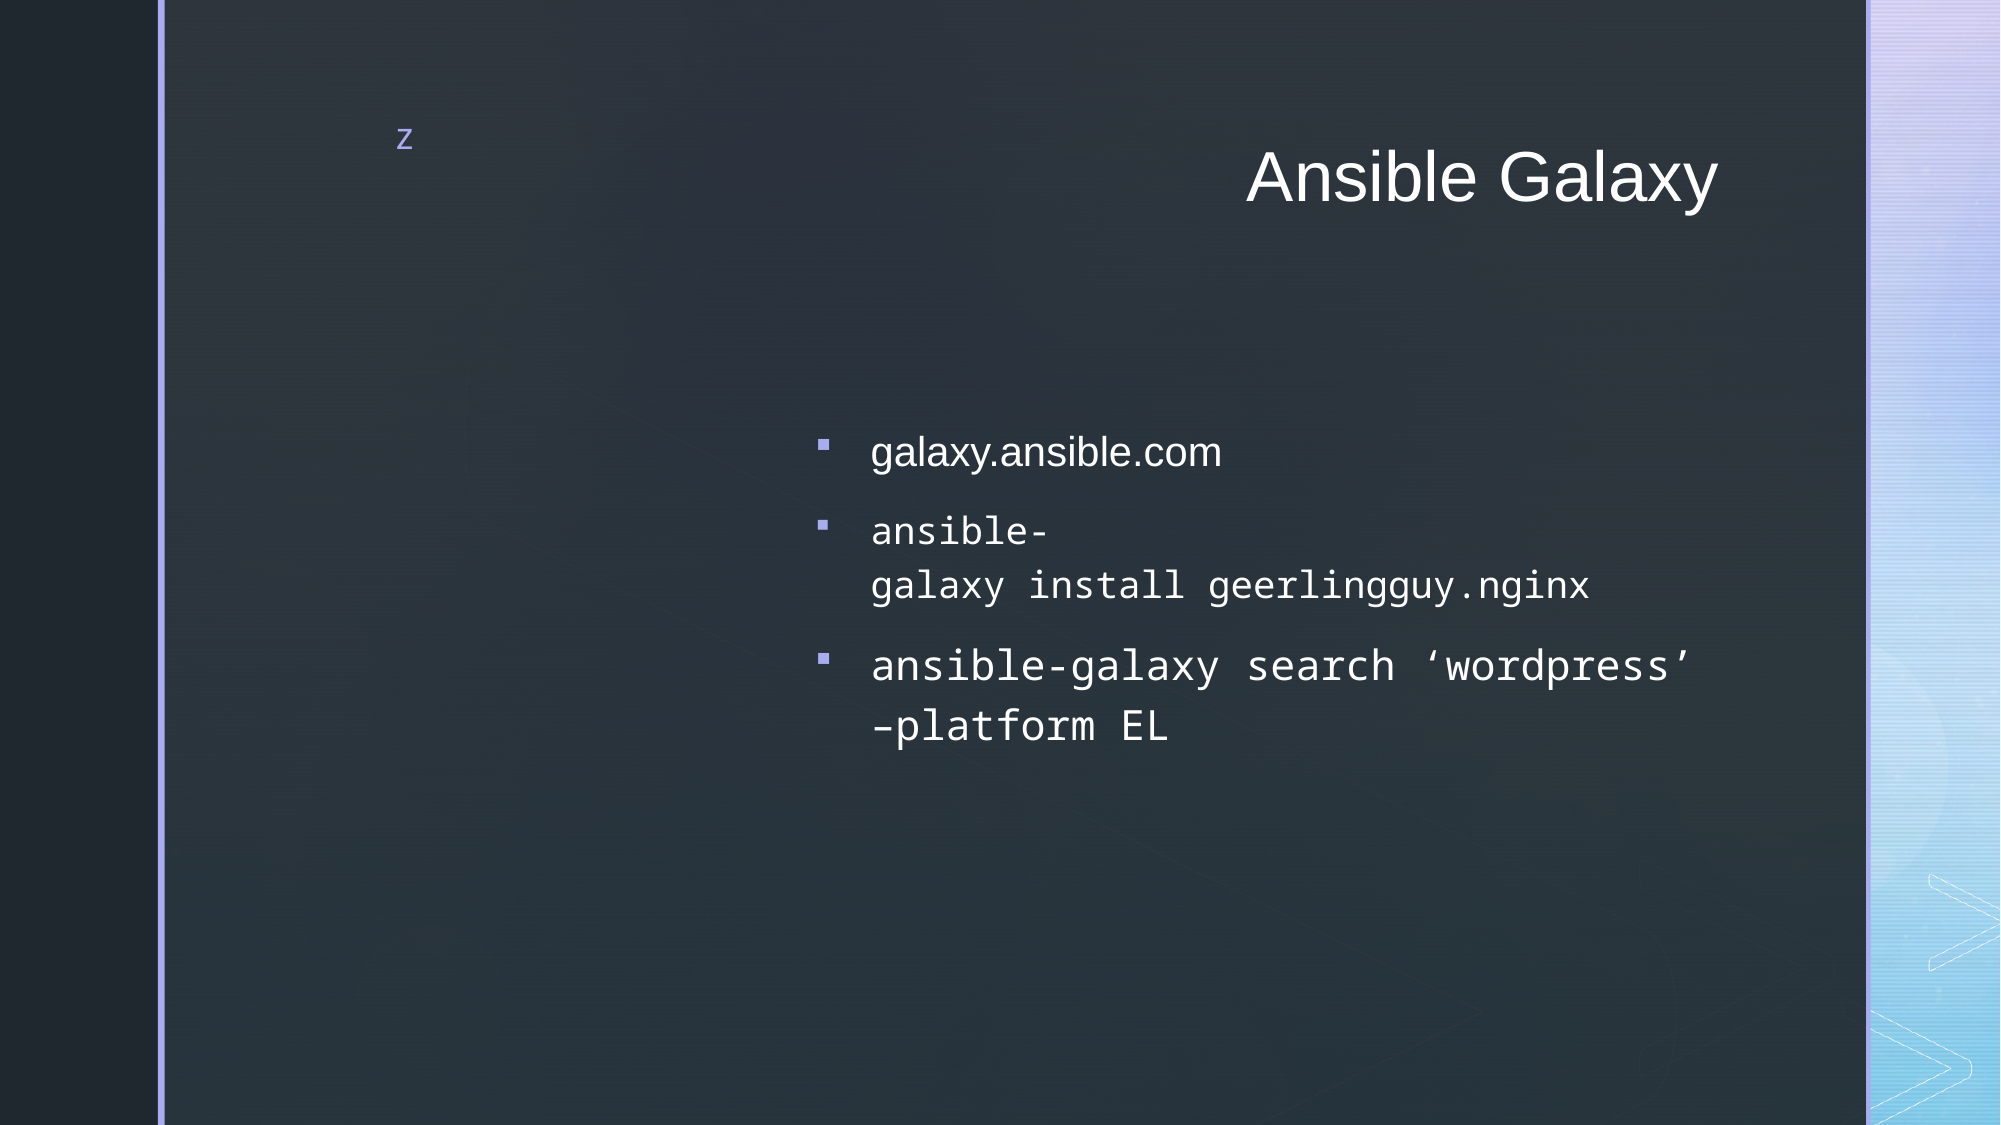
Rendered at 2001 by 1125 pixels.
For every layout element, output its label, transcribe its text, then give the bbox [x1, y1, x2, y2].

picture [1871, 0, 2001, 1125]
title Ansible Galaxy [428, 132, 1734, 310]
list galaxy.ansible.com ansible-galaxy install geerlingguy.nginx ansible-galaxy search ‘wordpress’ –platform EL [799, 336, 1734, 993]
